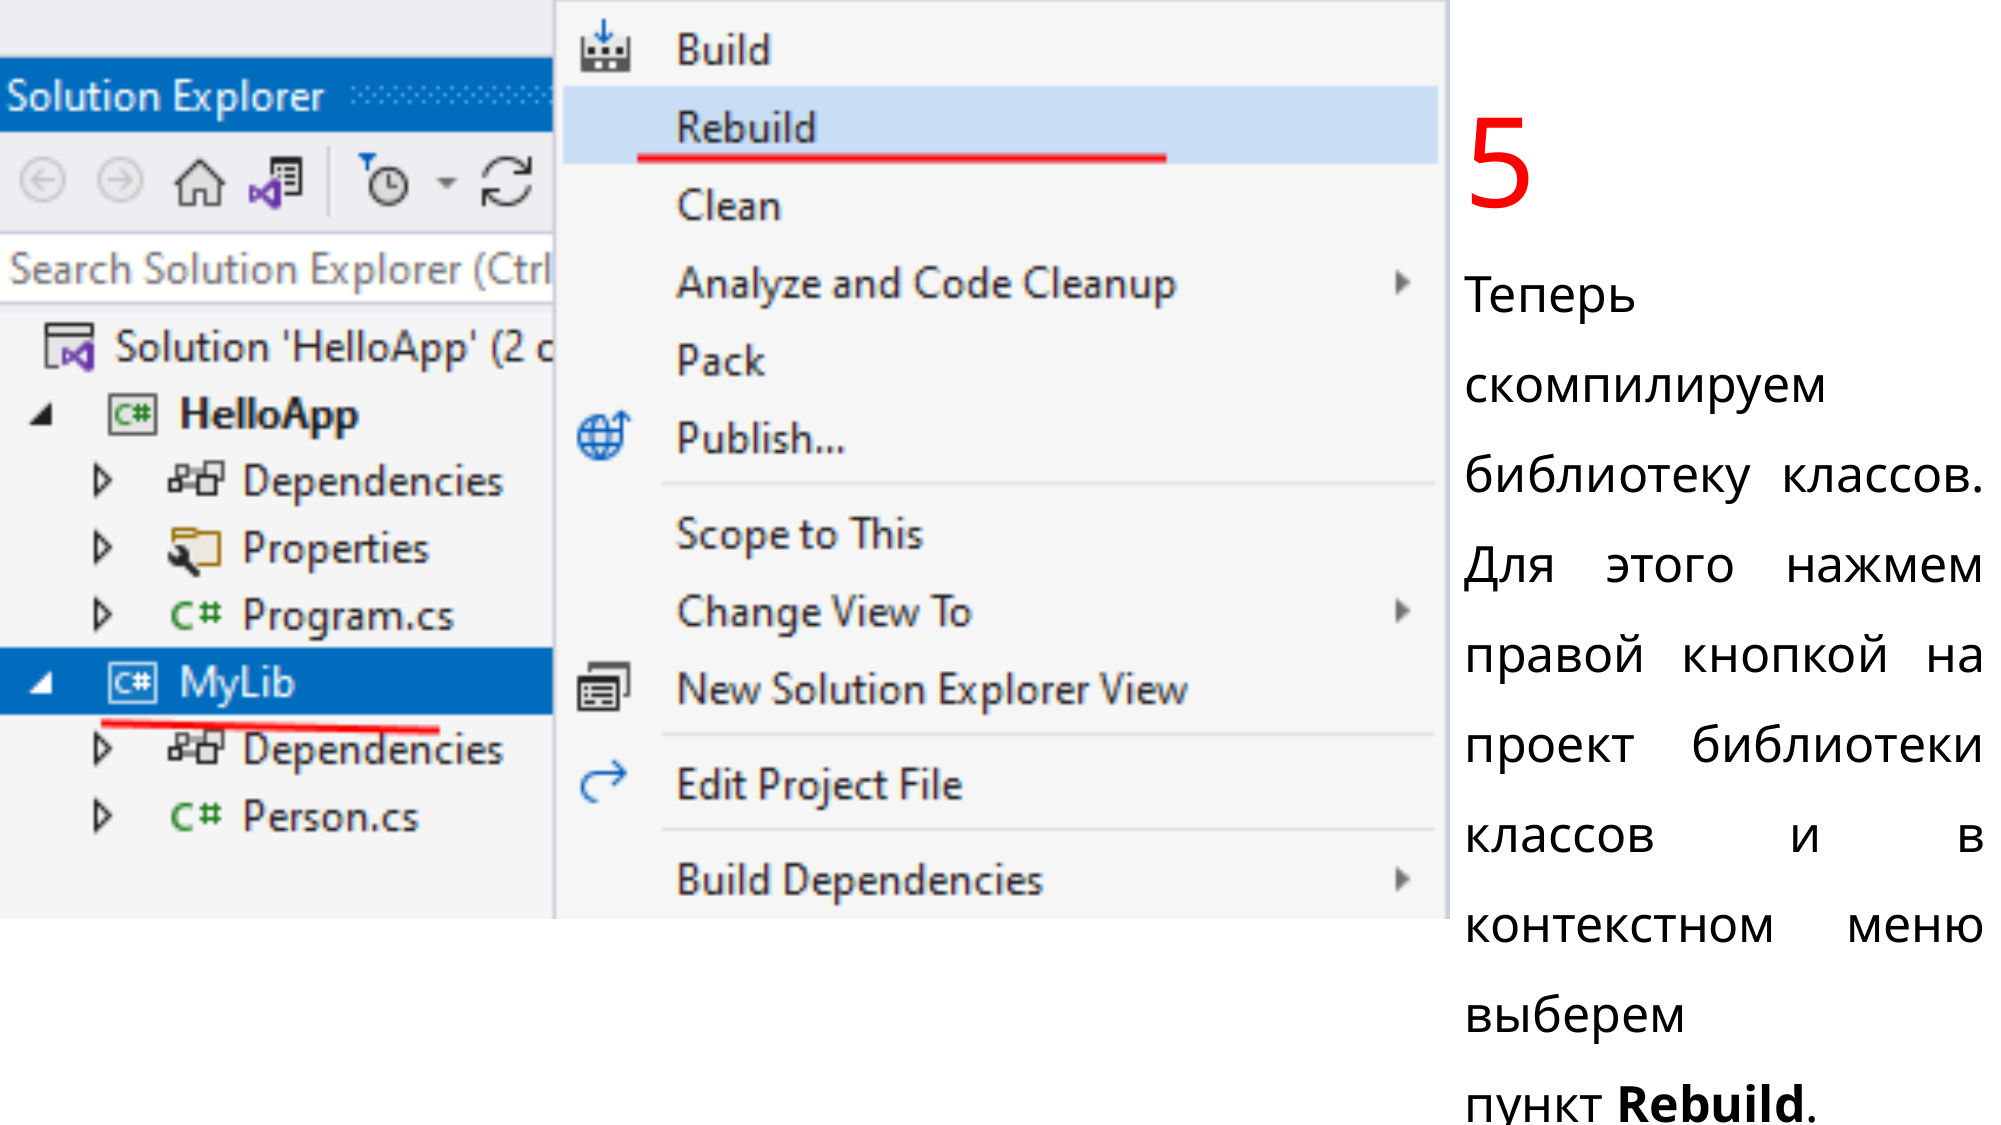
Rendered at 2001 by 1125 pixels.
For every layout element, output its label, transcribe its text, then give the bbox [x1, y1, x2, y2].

text_box 5 Теперь скомпилируем библиотеку классов. Для этого нажмем правой кнопкой на проект библиотеки классов и в контекстном меню выберем пункт Rebuild. [1450, 0, 2000, 1125]
picture [0, 0, 1450, 919]
